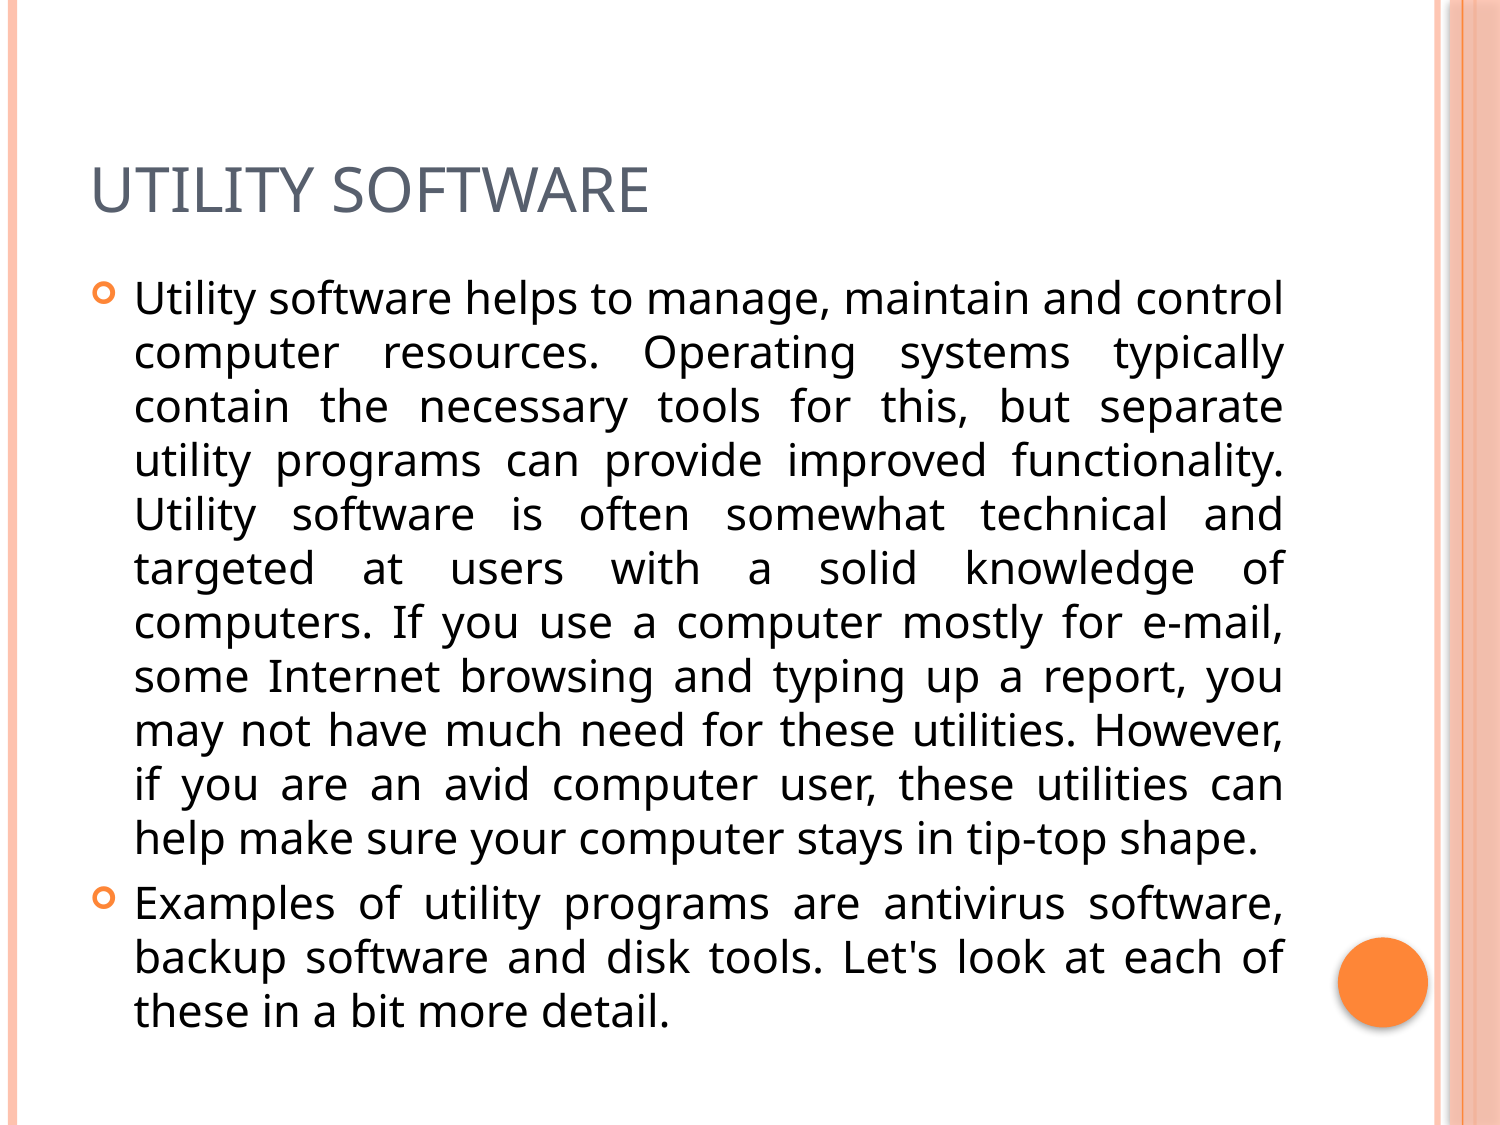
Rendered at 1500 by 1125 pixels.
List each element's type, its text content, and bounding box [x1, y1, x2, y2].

list Utility software helps to manage, maintain and control computer resources. Operating systems typically contain the necessary tools for this, but separate utility programs can provide improved functionality. Utility software is often somewhat technical and targeted at users with a solid knowledge of computers. If you use a computer mostly for e-mail, some Internet browsing and typing up a report, you may not have much need for these utilities. However, if you are an avid computer user, these utilities can help make sure your computer stays in tip-top shape. Examples of utility programs are antivirus software, backup software and disk tools. Let's look at each of these in a bit more detail. [75, 262, 1300, 1062]
title Utility Software [75, 45, 1300, 233]
